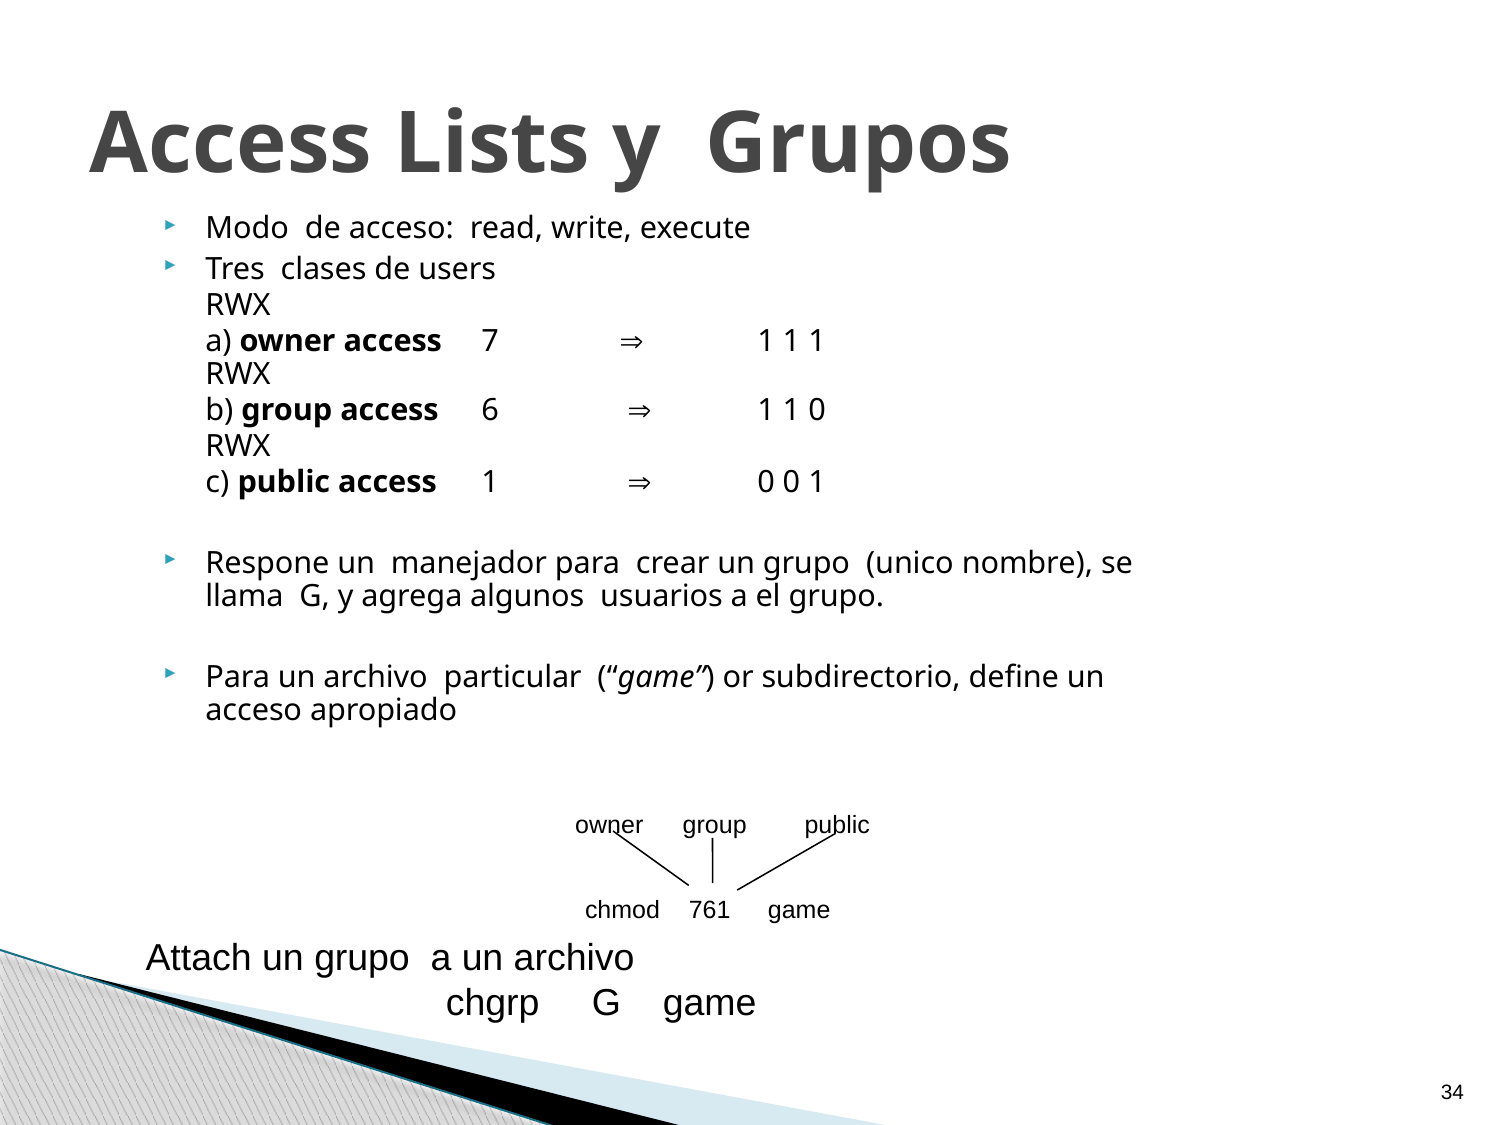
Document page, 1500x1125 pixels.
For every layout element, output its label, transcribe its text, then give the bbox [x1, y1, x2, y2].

title Access Lists y Grupos [75, 45, 1425, 233]
text_box game [753, 885, 846, 925]
text_box owner [560, 801, 659, 847]
slide_number 34 [1418, 1051, 1479, 1112]
text_box public [789, 801, 885, 847]
text_box Attach un grupo a un archivo chgrp G game [130, 925, 1284, 1059]
list Modo de acceso: read, write, execute Tres clases de users RWX a) owner access 7  1 1 1 RWX b) group access 6  1 1 0 RWX c) public access 1  0 0 1 Respone un manejador para crear un grupo (unico nombre), se llama G, y agrega algunos usuarios a el grupo. Para un archivo particular (“game”) or subdirectorio, define un acceso apropiado [130, 233, 1207, 737]
text_box 761 [673, 885, 746, 925]
text_box chmod [570, 885, 673, 925]
text_box group [667, 801, 762, 847]
